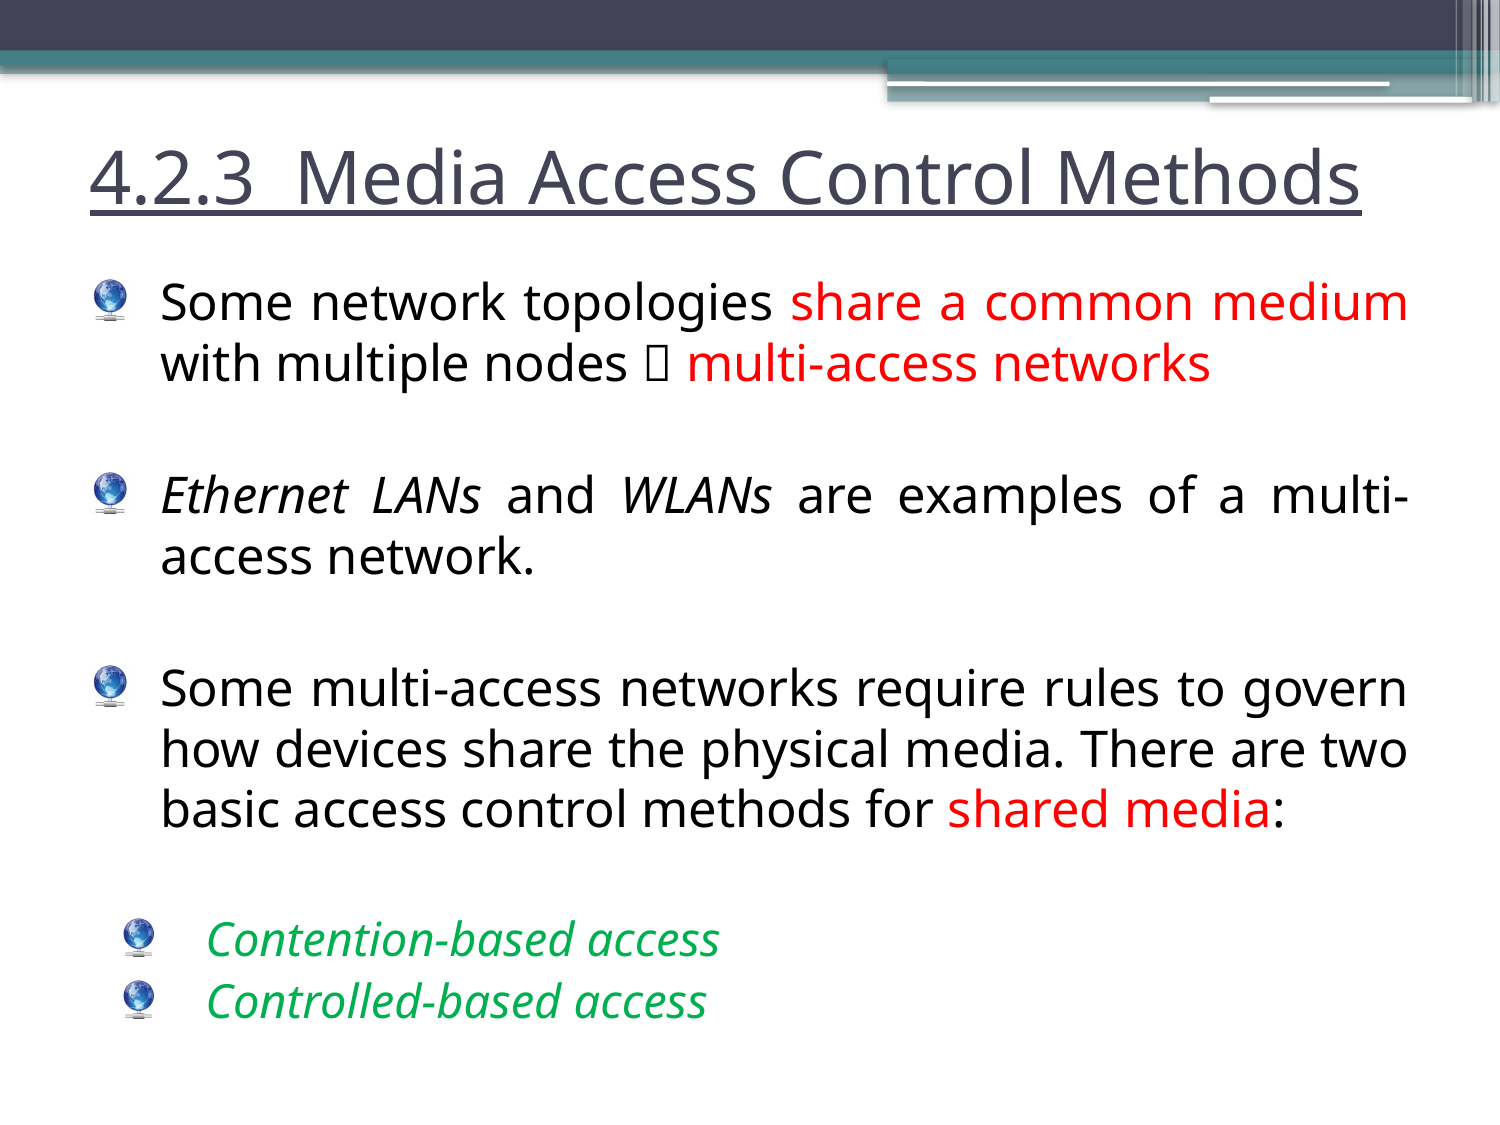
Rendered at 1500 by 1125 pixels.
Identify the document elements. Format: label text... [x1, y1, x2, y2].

picture [119, 980, 158, 1019]
picture [89, 472, 131, 514]
picture [89, 279, 131, 321]
picture [89, 665, 131, 707]
picture [119, 918, 158, 957]
list Some network topologies share a common medium with multiple nodes  multi-access networks Ethernet LANs and WLANs are examples of a multi-access network. Some multi-access networks require rules to govern how devices share the physical media. There are two basic access control methods for shared media: Contention-based access Controlled-based access [75, 262, 1425, 1088]
title 4.2.3 Media Access Control Methods [75, 87, 1425, 262]
